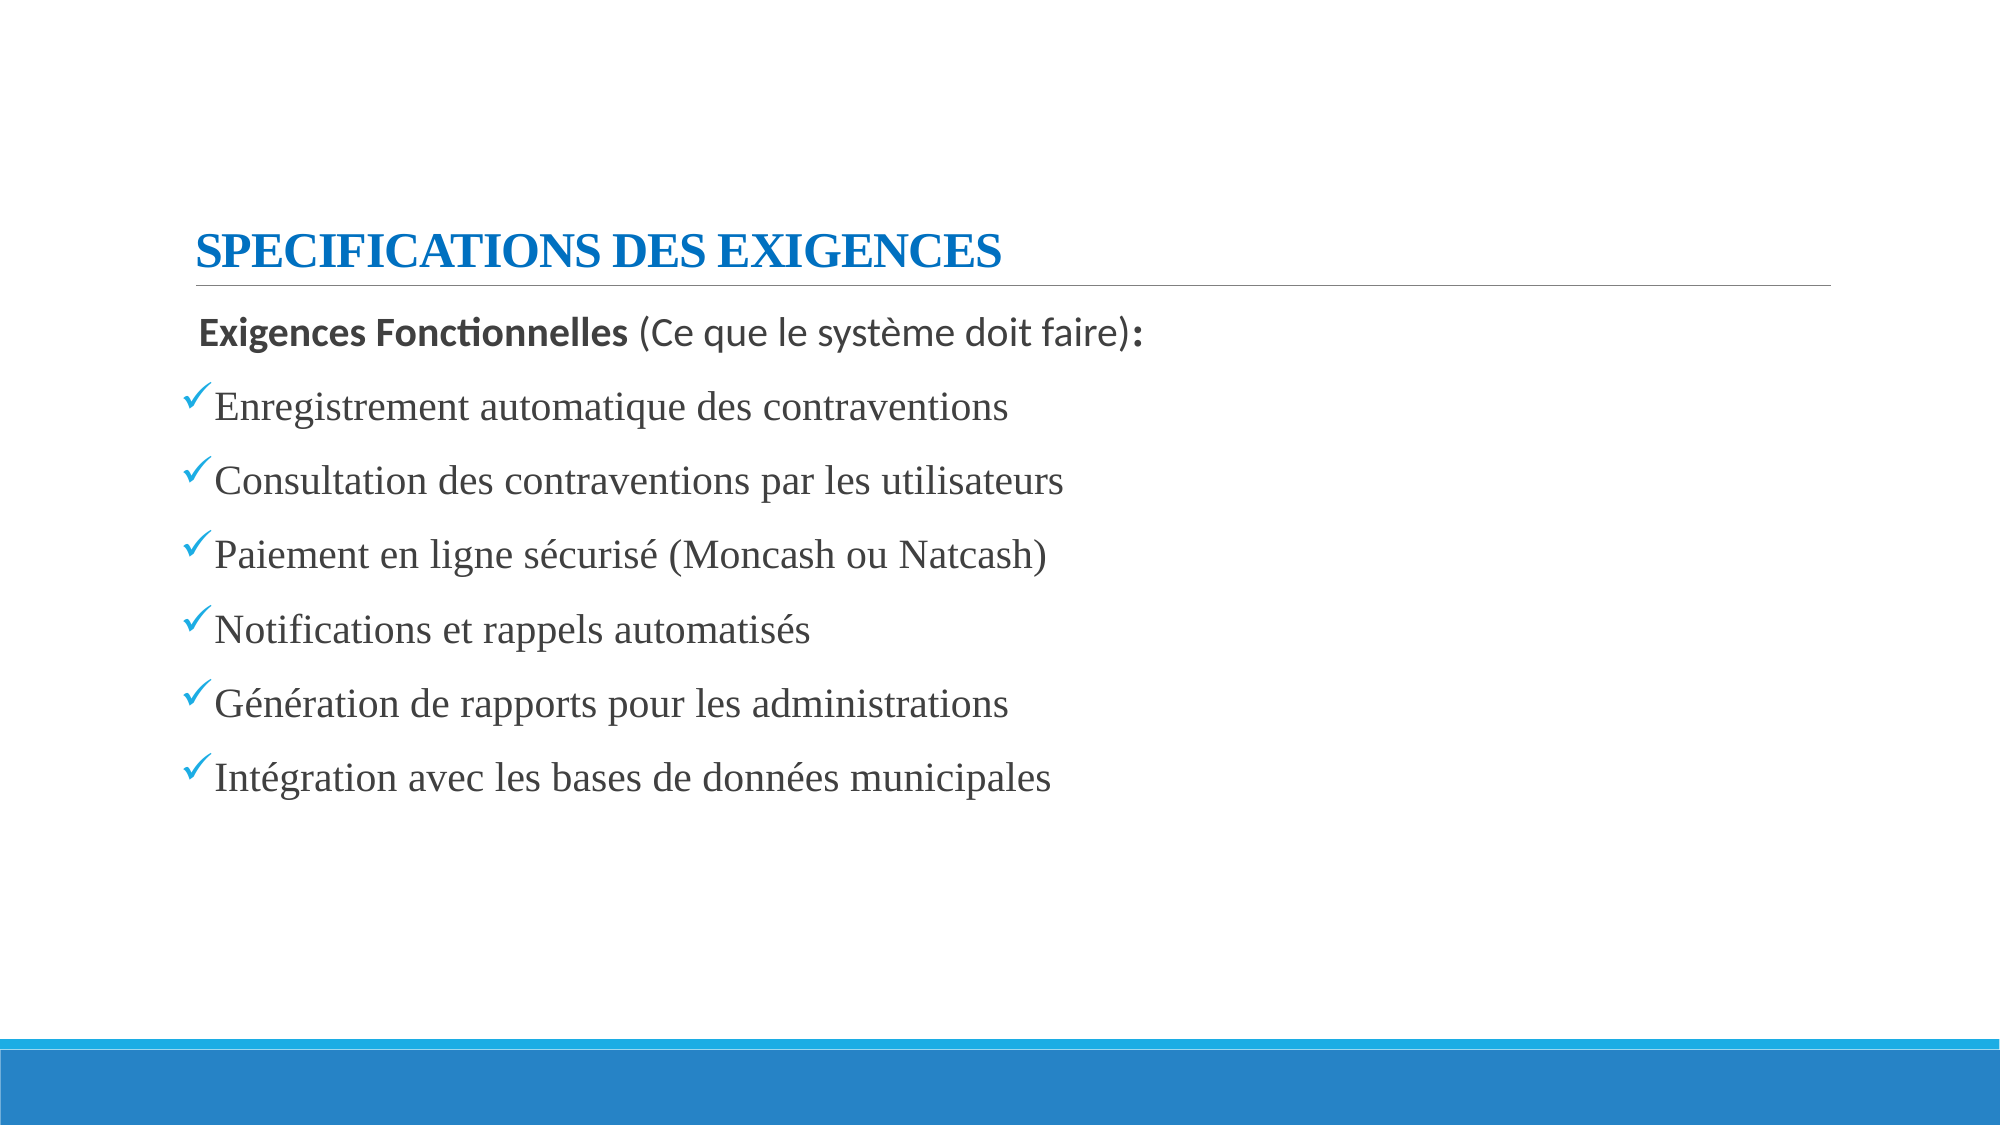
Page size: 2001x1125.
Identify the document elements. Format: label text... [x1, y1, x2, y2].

title SPECIFICATIONS DES EXIGENCES [180, 47, 1830, 285]
list Exigences Fonctionnelles (Ce que le système doit faire): Enregistrement automatique des contraventions Consultation des contraventions par les utilisateurs Paiement en ligne sécurisé (Moncash ou Natcash) Notifications et rappels automatisés Génération de rapports pour les administrations Intégration avec les bases de données municipales [180, 302, 1830, 963]
